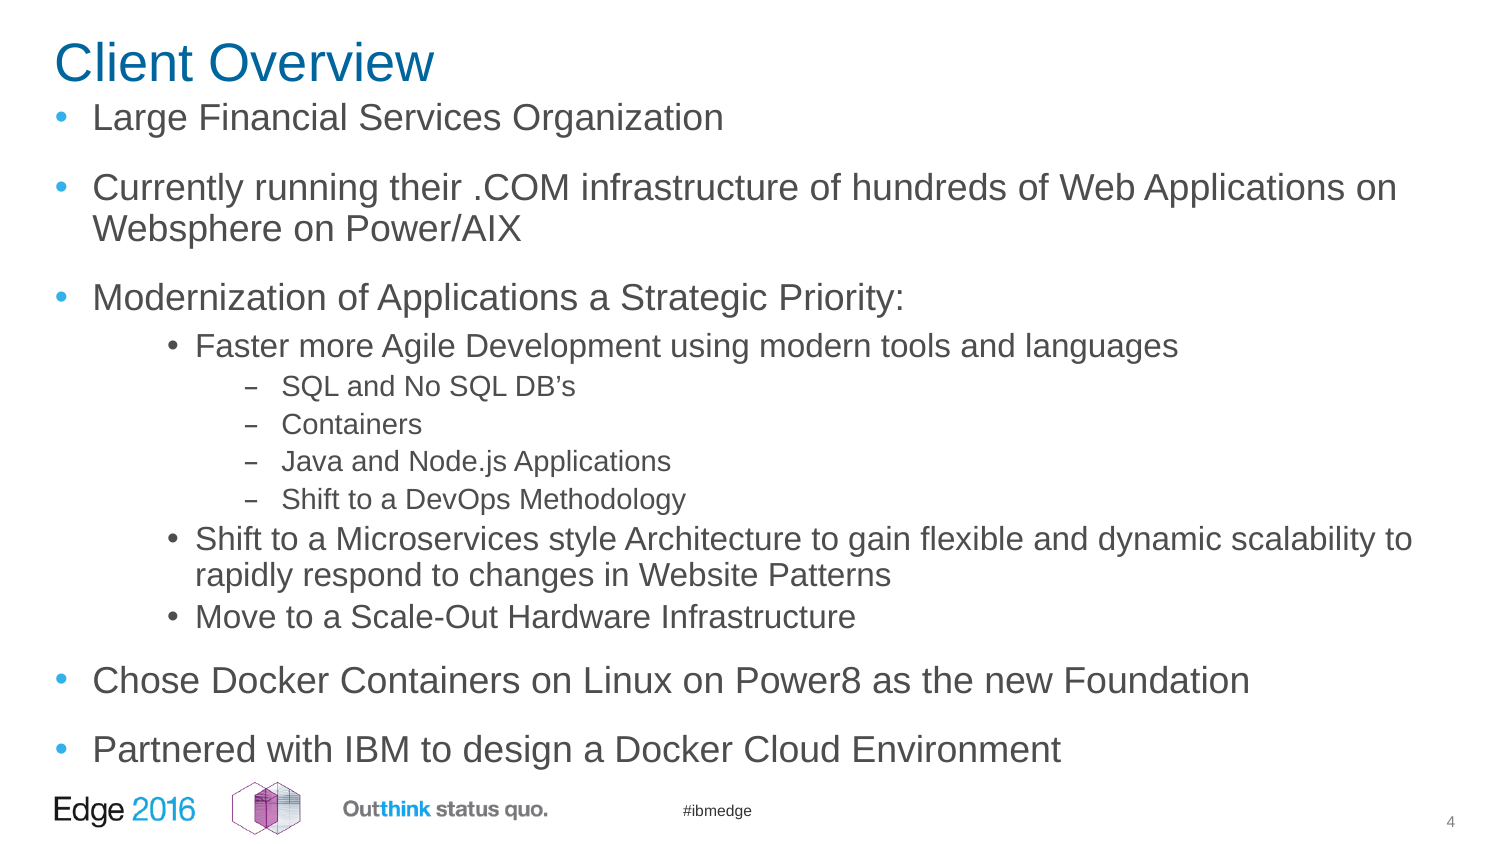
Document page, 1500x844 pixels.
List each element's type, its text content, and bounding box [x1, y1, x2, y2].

picture [231, 781, 301, 835]
list Large Financial Services Organization Currently running their .COM infrastructure of hundreds of Web Applications on Websphere on Power/AIX Modernization of Applications a Strategic Priority: Faster more Agile Development using modern tools and languages SQL and No SQL DB’s Containers Java and Node.js Applications Shift to a DevOps Methodology Shift to a Microservices style Architecture to gain flexible and dynamic scalability to rapidly respond to changes in Website Patterns Move to a Scale-Out Hardware Infrastructure Chose Docker Containers on Linux on Power8 as the new Foundation Partnered with IBM to design a Docker Cloud Environment [55, 91, 1451, 731]
picture [342, 799, 549, 821]
title Client Overview [55, 9, 1451, 91]
picture [54, 796, 196, 828]
slide_number 3 [1411, 804, 1491, 843]
